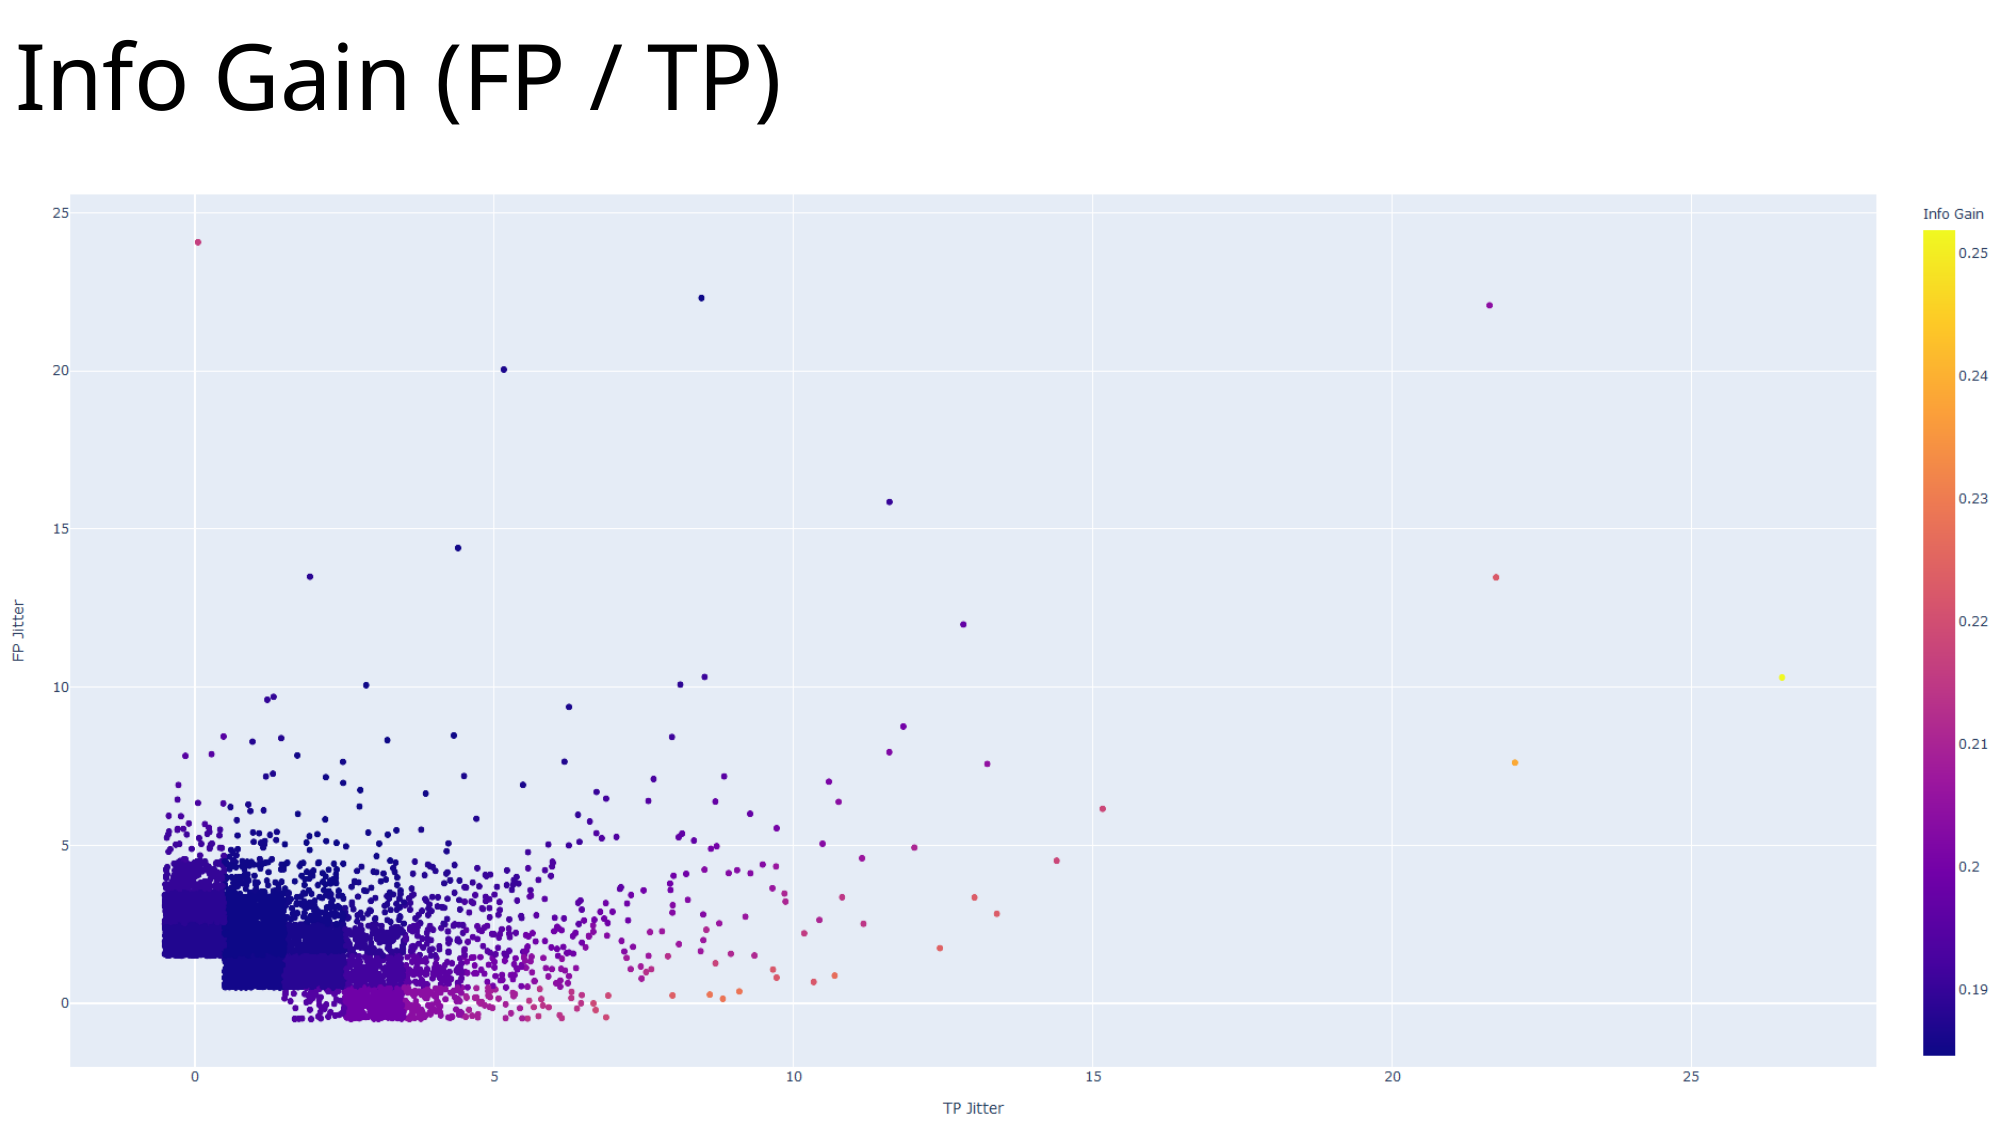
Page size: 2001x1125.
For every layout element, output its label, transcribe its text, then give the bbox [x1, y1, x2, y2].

title Info Gain (FP / TP) [0, 0, 2000, 161]
picture [0, 161, 2000, 1125]
